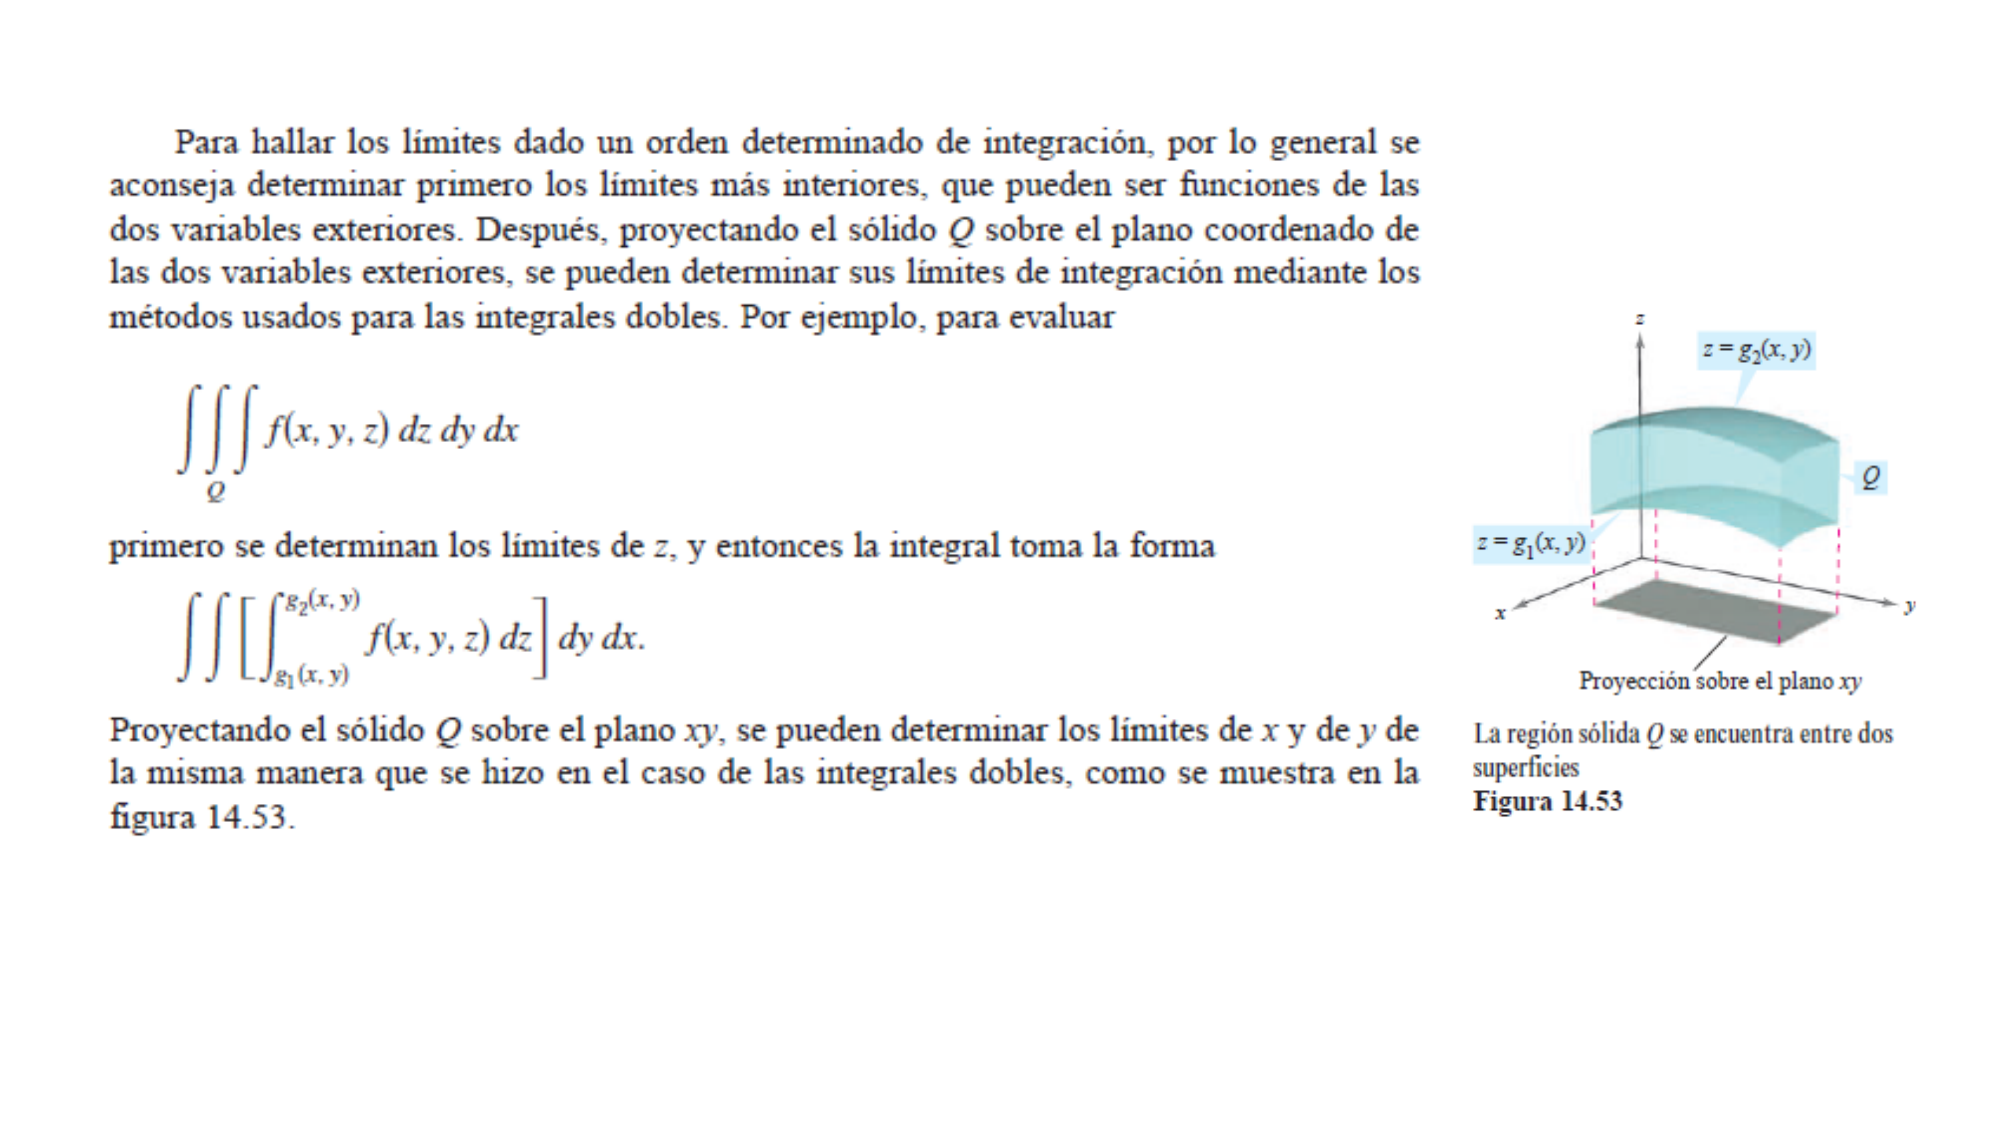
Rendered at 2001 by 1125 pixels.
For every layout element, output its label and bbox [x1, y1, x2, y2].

picture [86, 102, 1930, 855]
